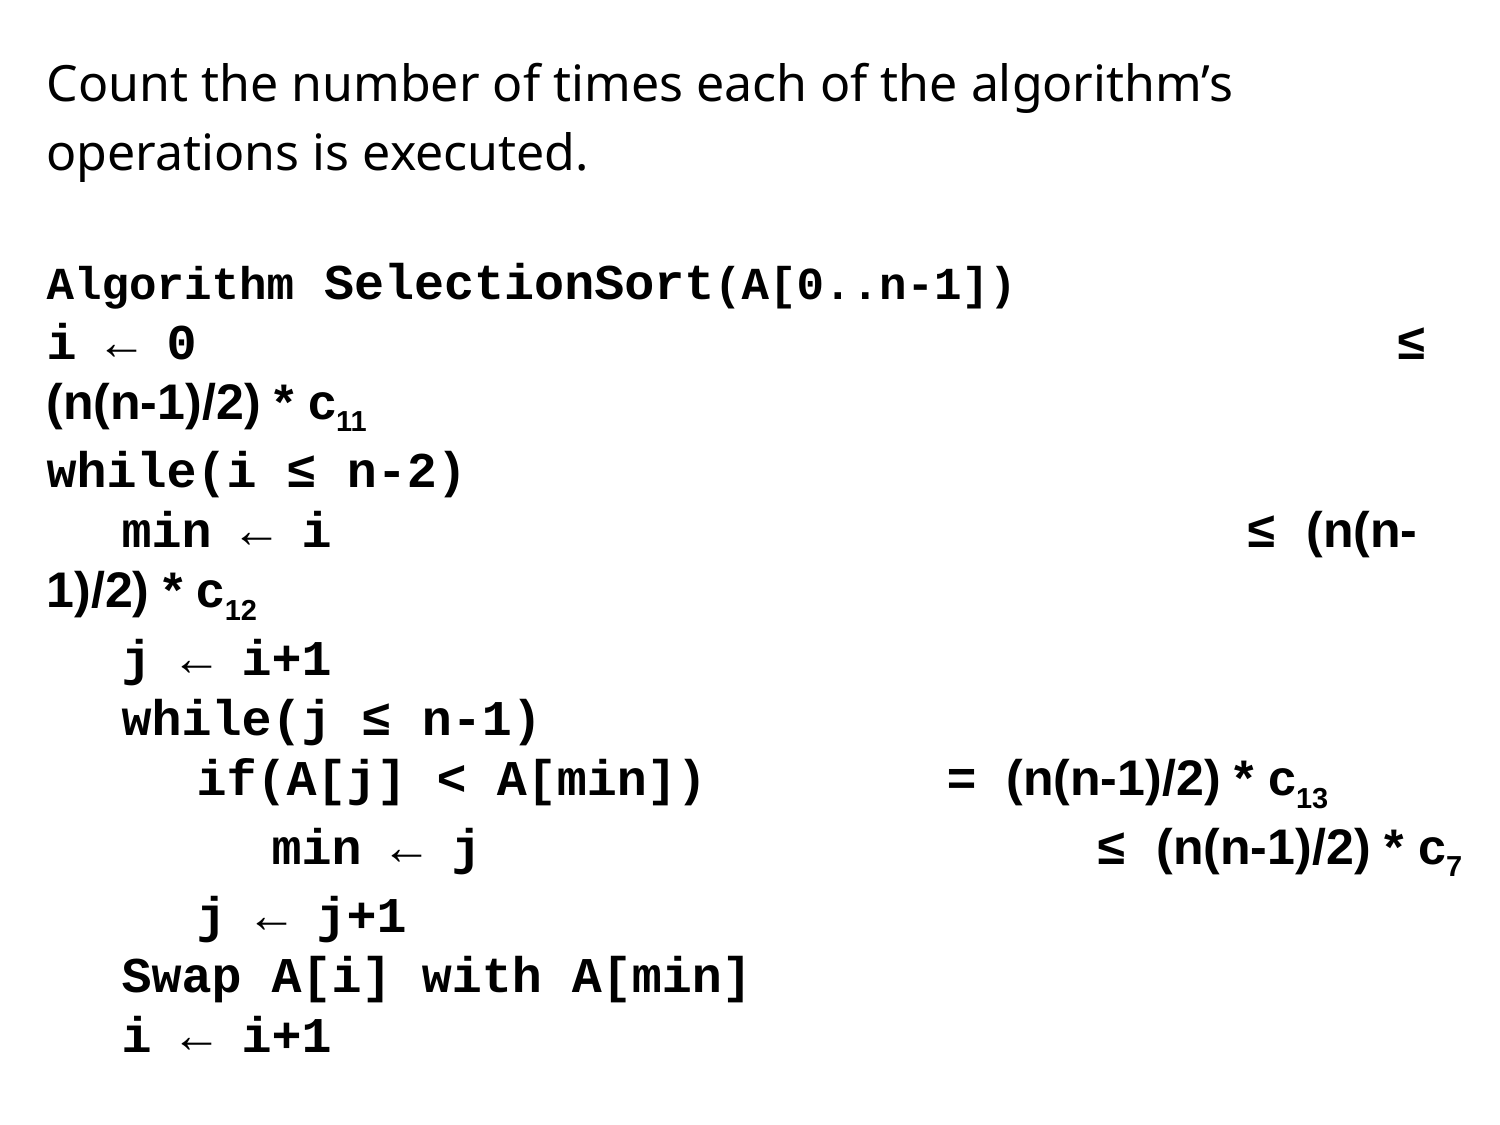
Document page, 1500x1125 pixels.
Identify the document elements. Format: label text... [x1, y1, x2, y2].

text_box Count the number of times each of the algorithm’s operations is executed. Algorithm SelectionSort(A[0..n-1]) i ← 0 ≤ (n(n-1)/2) * c11 while(i ≤ n-2) min ← i ≤ (n(n-1)/2) * c12 j ← i+1 while(j ≤ n-1) if(A[j] < A[min]) = (n(n-1)/2) * c13 min ← j ≤ (n(n-1)/2) * c7 j ← j+1 Swap A[i] with A[min] i ← i+1 T(n) ≤ (n(n-1)/2) * c14 , where one basic operation like A[j] < A[min] executes for (n(n-1)/2) times. [31, 27, 1486, 1090]
